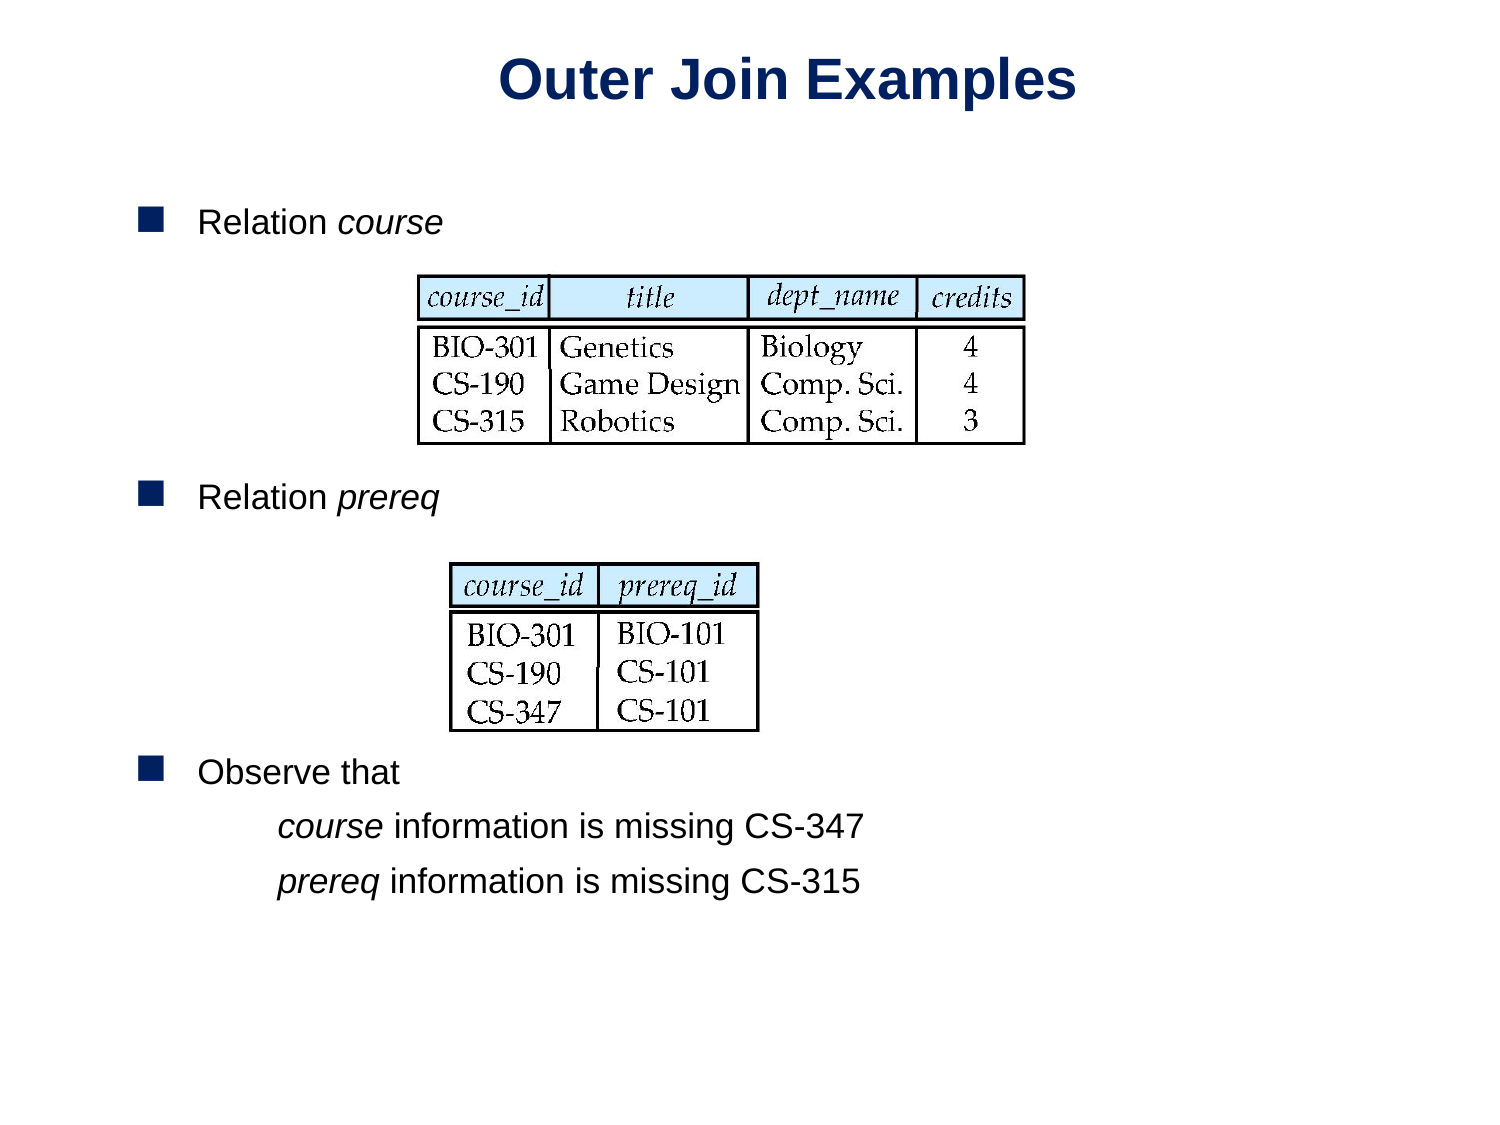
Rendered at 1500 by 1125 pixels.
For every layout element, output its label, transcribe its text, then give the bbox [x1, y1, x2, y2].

picture [445, 557, 763, 734]
list Relation course Relation prereq Observe that course information is missing CS-347 prereq information is missing CS-315 [126, 191, 1398, 992]
picture [413, 271, 1029, 447]
title Outer Join Examples [125, 18, 1452, 120]
